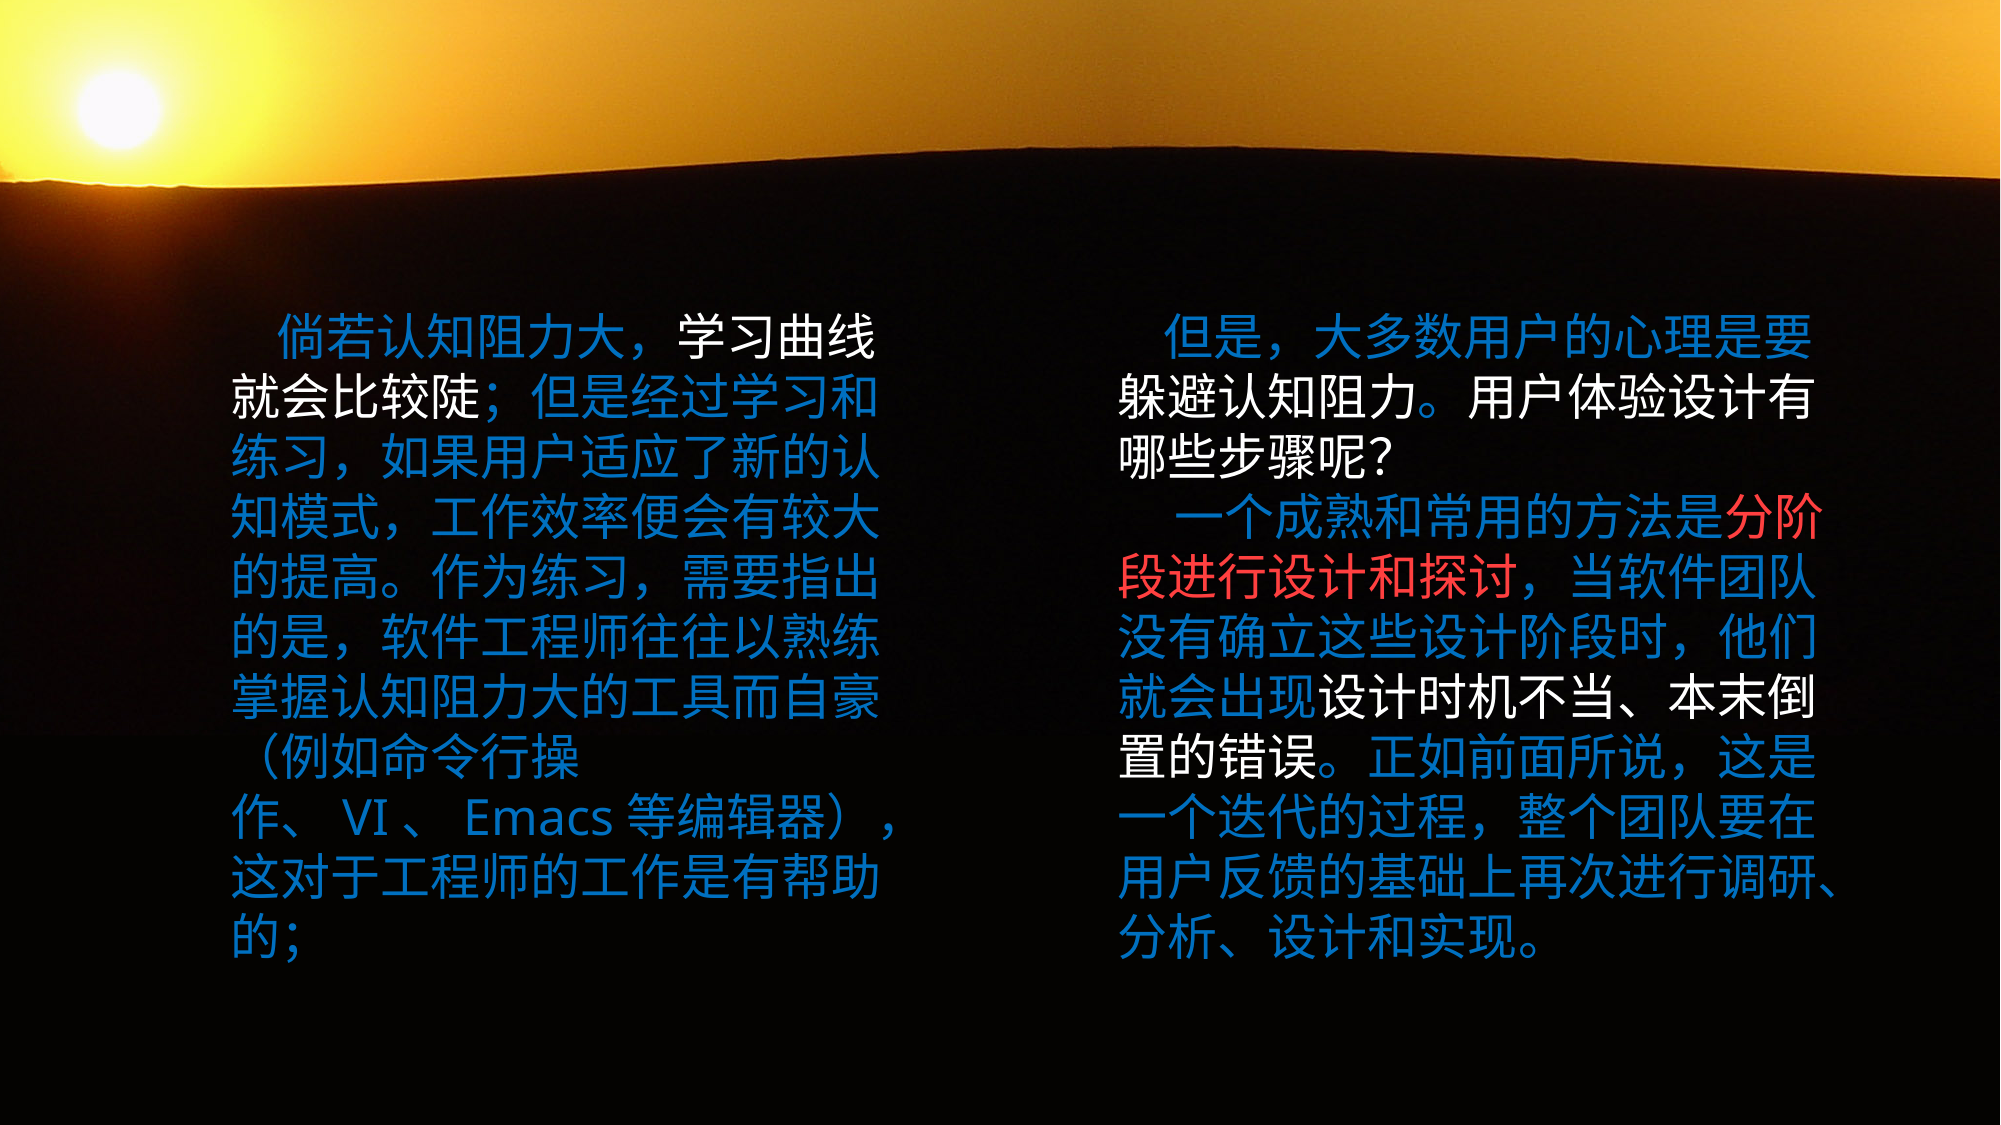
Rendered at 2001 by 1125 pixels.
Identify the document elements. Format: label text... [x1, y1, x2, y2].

text_box 但是，大多数用户的心理是要躲避认知阻力。用户体验设计有哪些步骤呢？ 一个成熟和常用的方法是分阶段进行设计和探讨，当软件团队没有确立这些设计阶段时，他们就会出现设计时机不当、本末倒置的错误。正如前面所说，这是一个迭代的过程，整个团队要在用户反馈的基础上再次进行调研、分析、设计和实现。 [1103, 298, 1857, 1033]
picture [0, 0, 2001, 760]
text_box 倘若认知阻力大，学习曲线就会比较陡；但是经过学习和练习，如果用户适应了新的认知模式，工作效率便会有较大的提高。作为练习，需要指出的是，软件工程师往往以熟练掌握认知阻力大的工具而自豪（例如命令行操作、VI、Emacs等编辑器），这对于工程师的工作是有帮助的； [216, 298, 921, 973]
